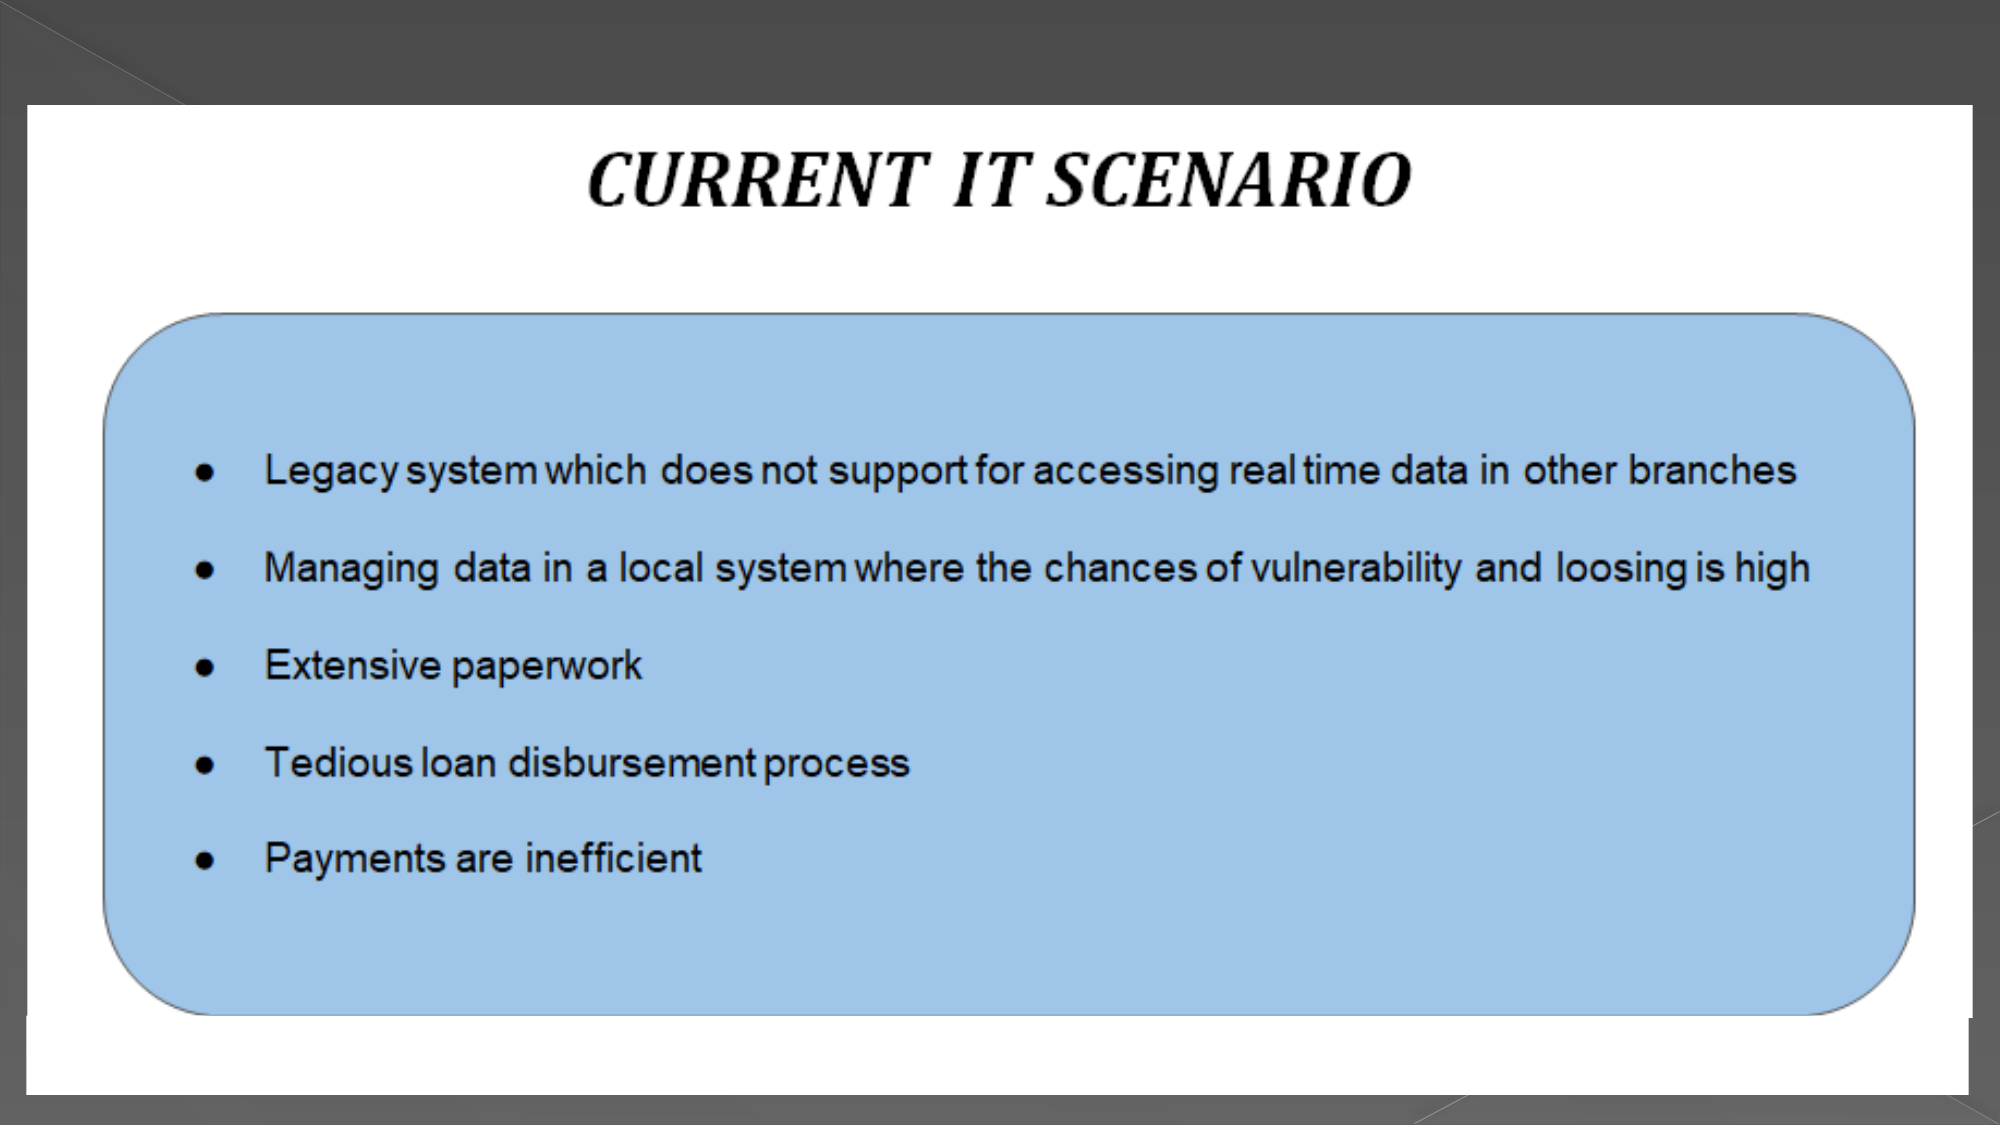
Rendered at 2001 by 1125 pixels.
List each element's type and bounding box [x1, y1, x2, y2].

picture [27, 104, 1973, 1054]
text_box [24, 1057, 1971, 1097]
